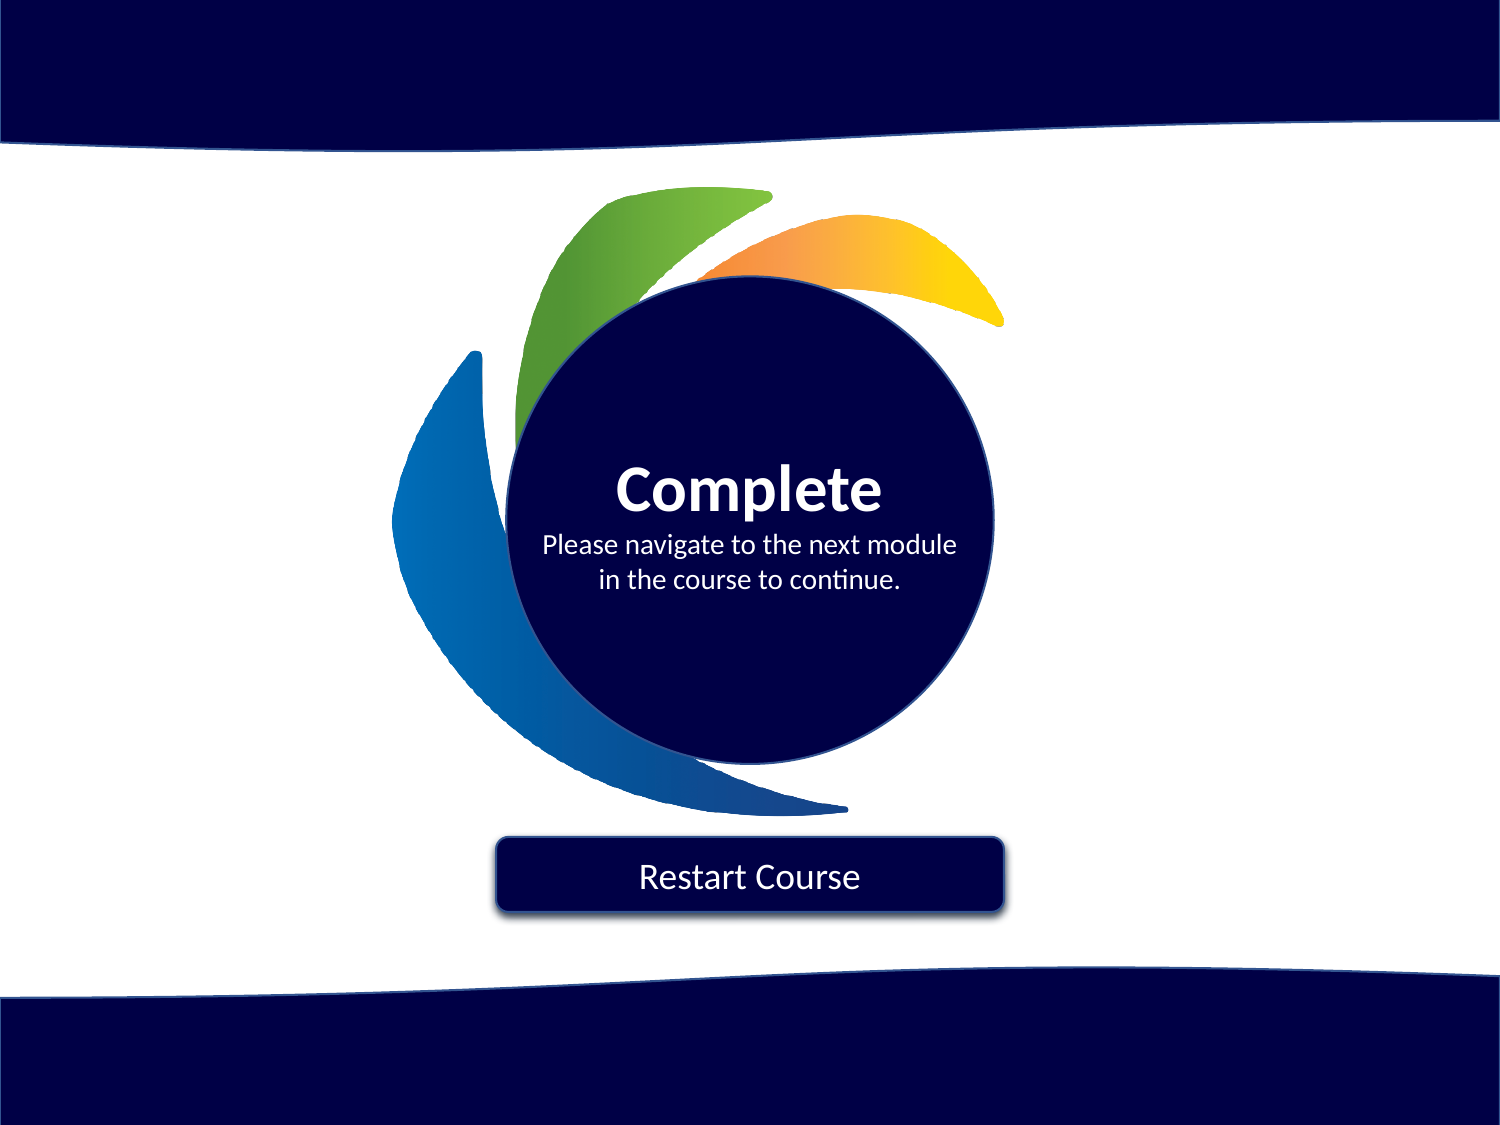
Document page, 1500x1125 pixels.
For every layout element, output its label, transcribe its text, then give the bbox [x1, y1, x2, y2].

text_box Restart Course [495, 844, 1006, 914]
text_box [0, 966, 1500, 1125]
picture [391, 187, 1004, 845]
text_box [0, 0, 1500, 153]
